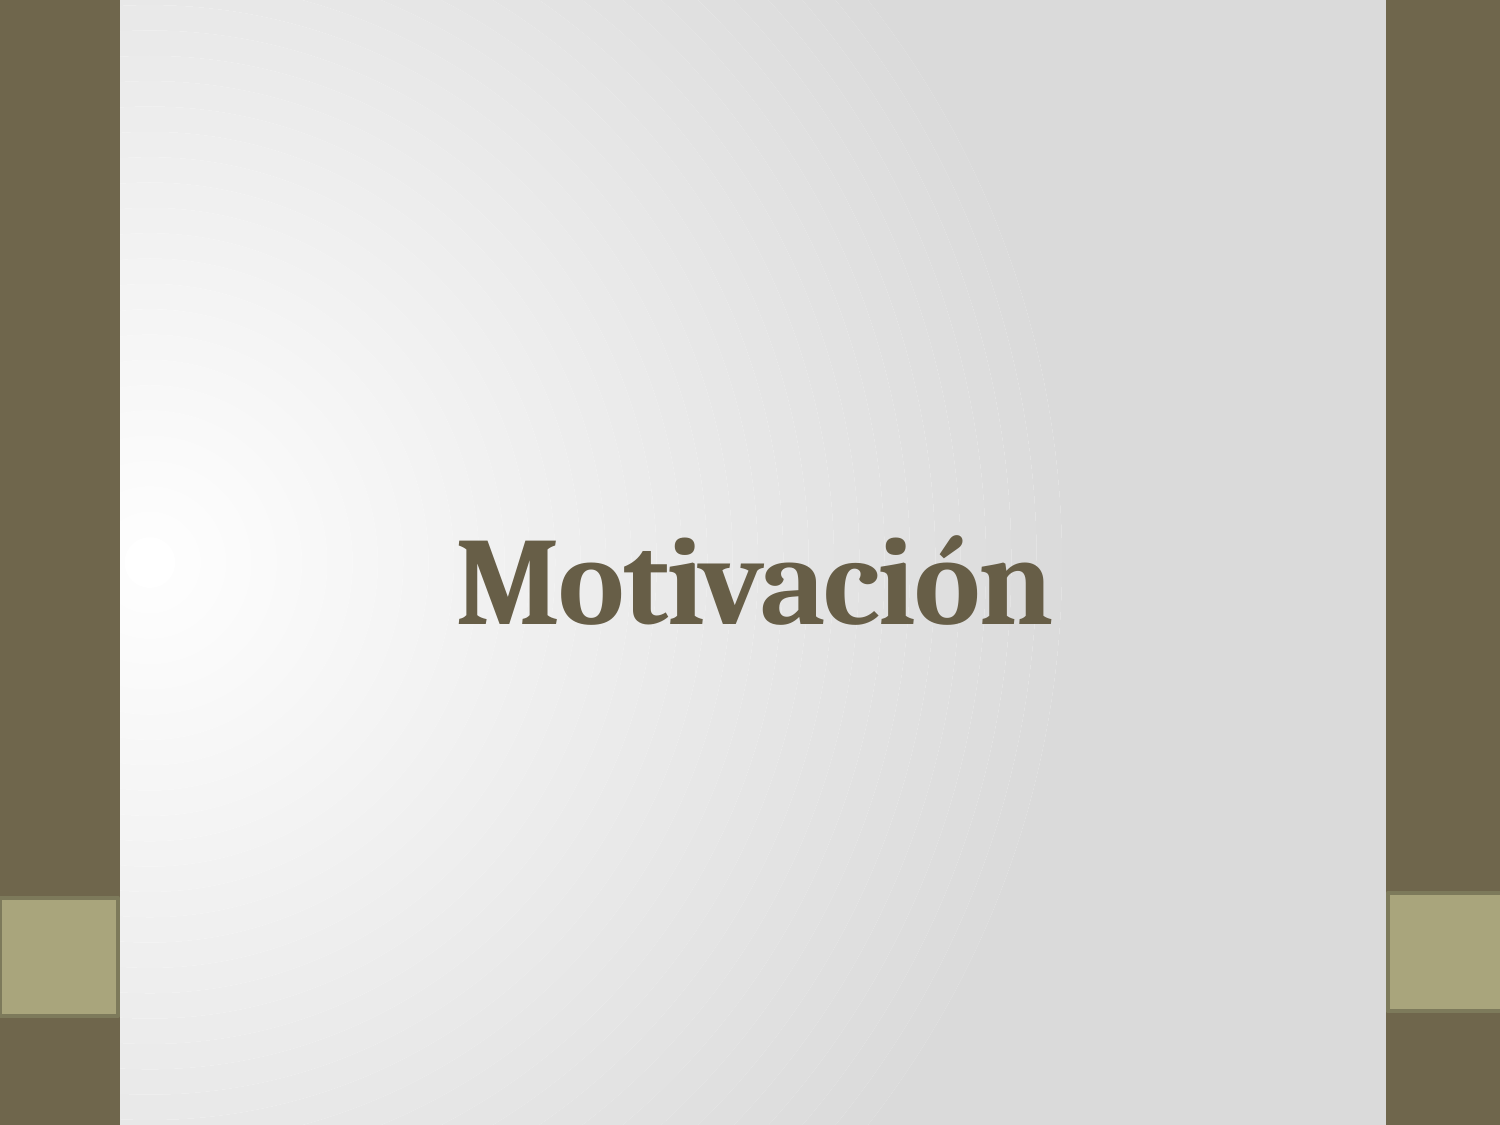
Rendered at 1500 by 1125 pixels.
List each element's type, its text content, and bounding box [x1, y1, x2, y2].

title Motivación [159, 231, 1350, 658]
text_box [1387, 0, 1500, 1125]
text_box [0, 0, 119, 1125]
